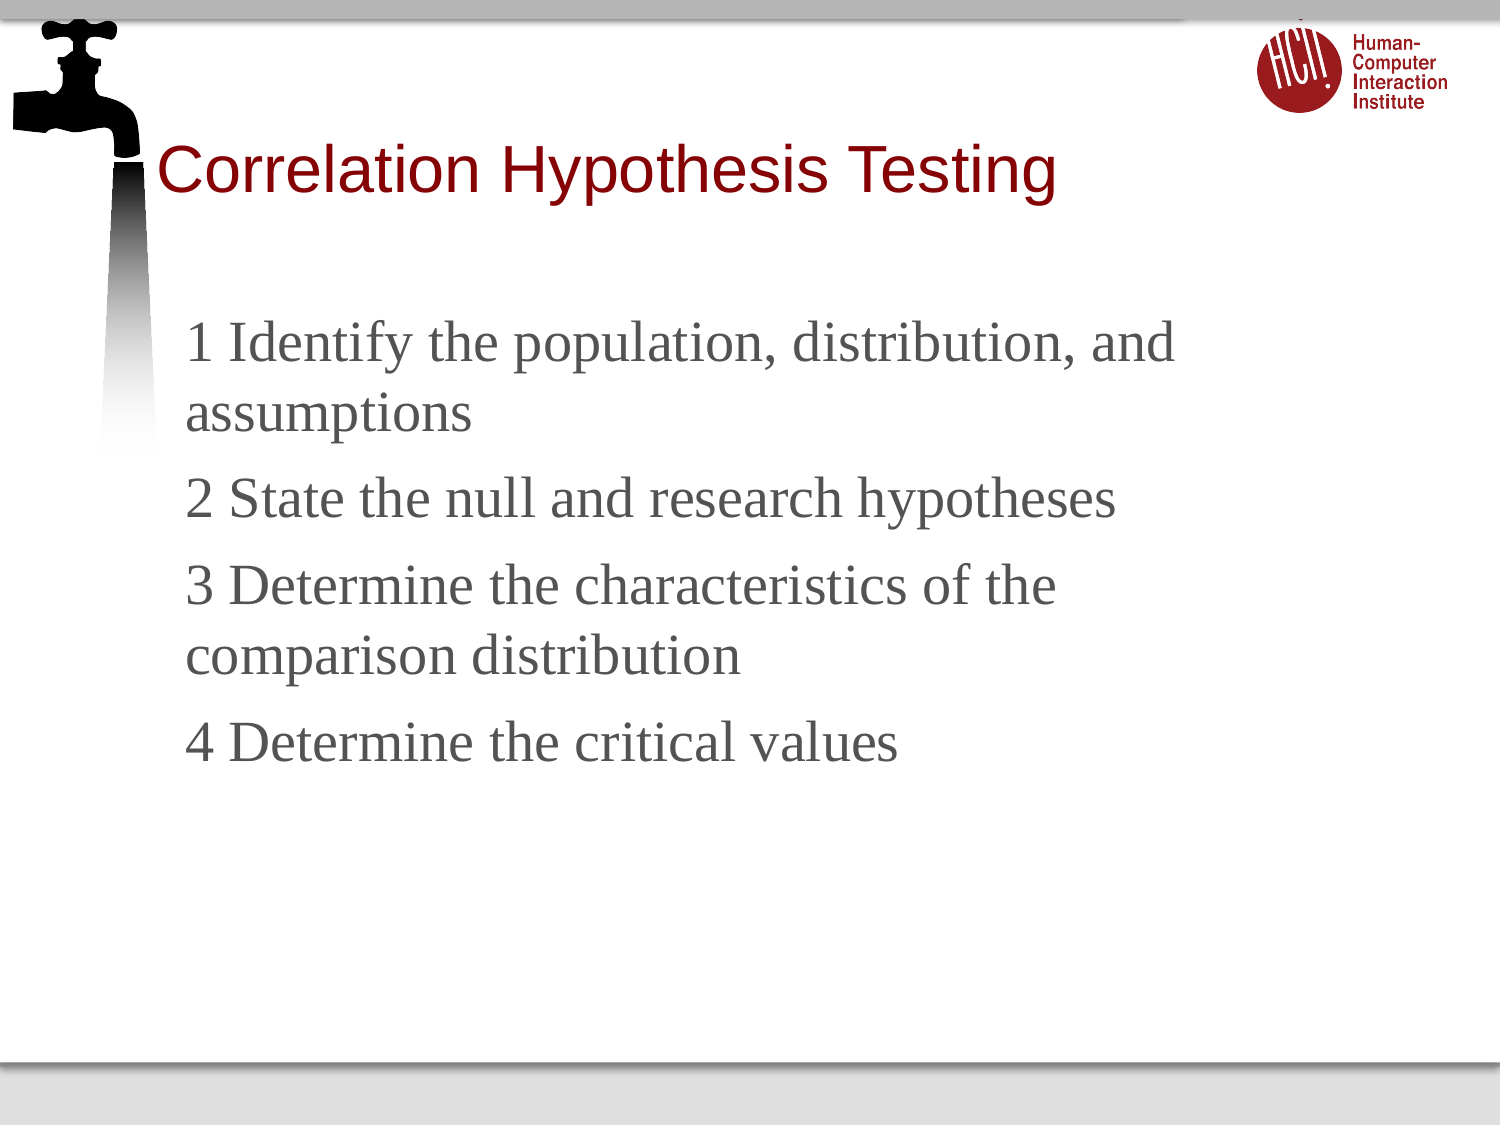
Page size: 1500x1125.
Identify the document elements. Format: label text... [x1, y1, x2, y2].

title Correlation Hypothesis Testing [156, 50, 1187, 214]
picture [1257, 20, 1447, 113]
list 1 Identify the population, distribution, and assumptions 2 State the null and research hypotheses 3 Determine the characteristics of the comparison distribution 4 Determine the critical values [185, 303, 1342, 1022]
picture [13, 20, 140, 158]
